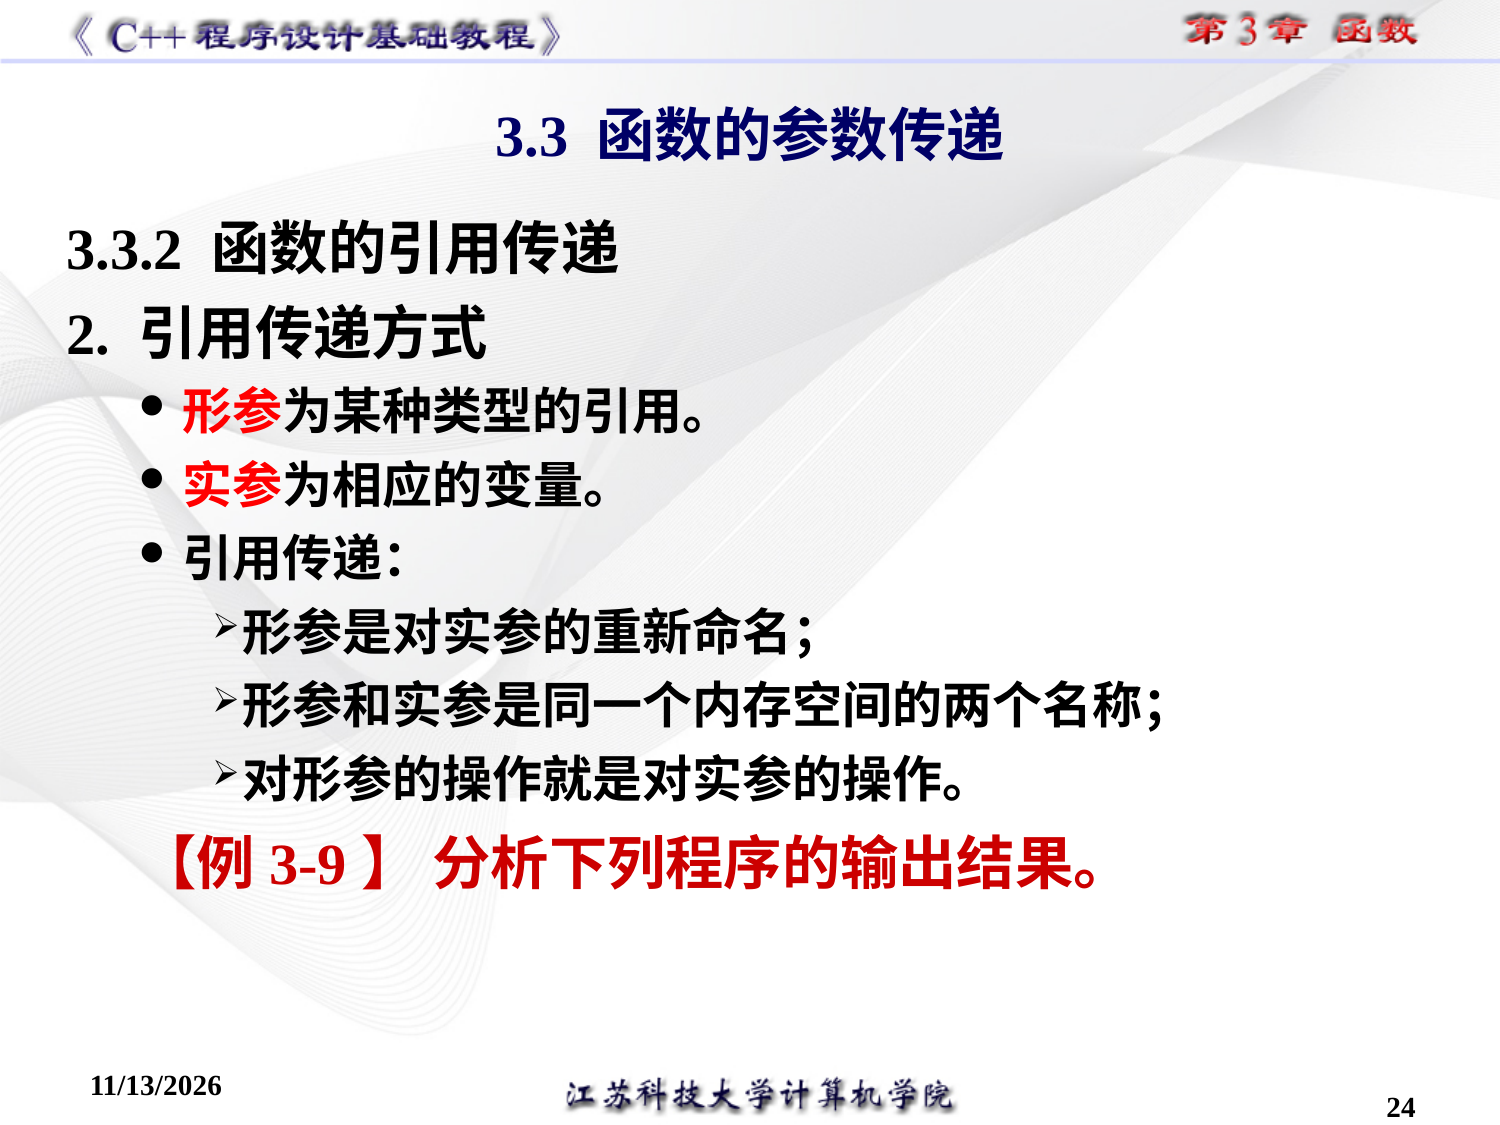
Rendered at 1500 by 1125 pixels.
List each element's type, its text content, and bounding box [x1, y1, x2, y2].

picture [0, 0, 1500, 1125]
title 3.3 函数的参数传递 [74, 80, 1426, 185]
list 3.3.2 函数的引用传递 2. 引用传递方式 形参为某种类型的引用。 实参为相应的变量。 引用传递： 形参是对实参的重新命名； 形参和实参是同一个内存空间的两个名称； 对形参的操作就是对实参的操作。 【例3-9】 分析下列程序的输出结果。 [51, 196, 1448, 1036]
